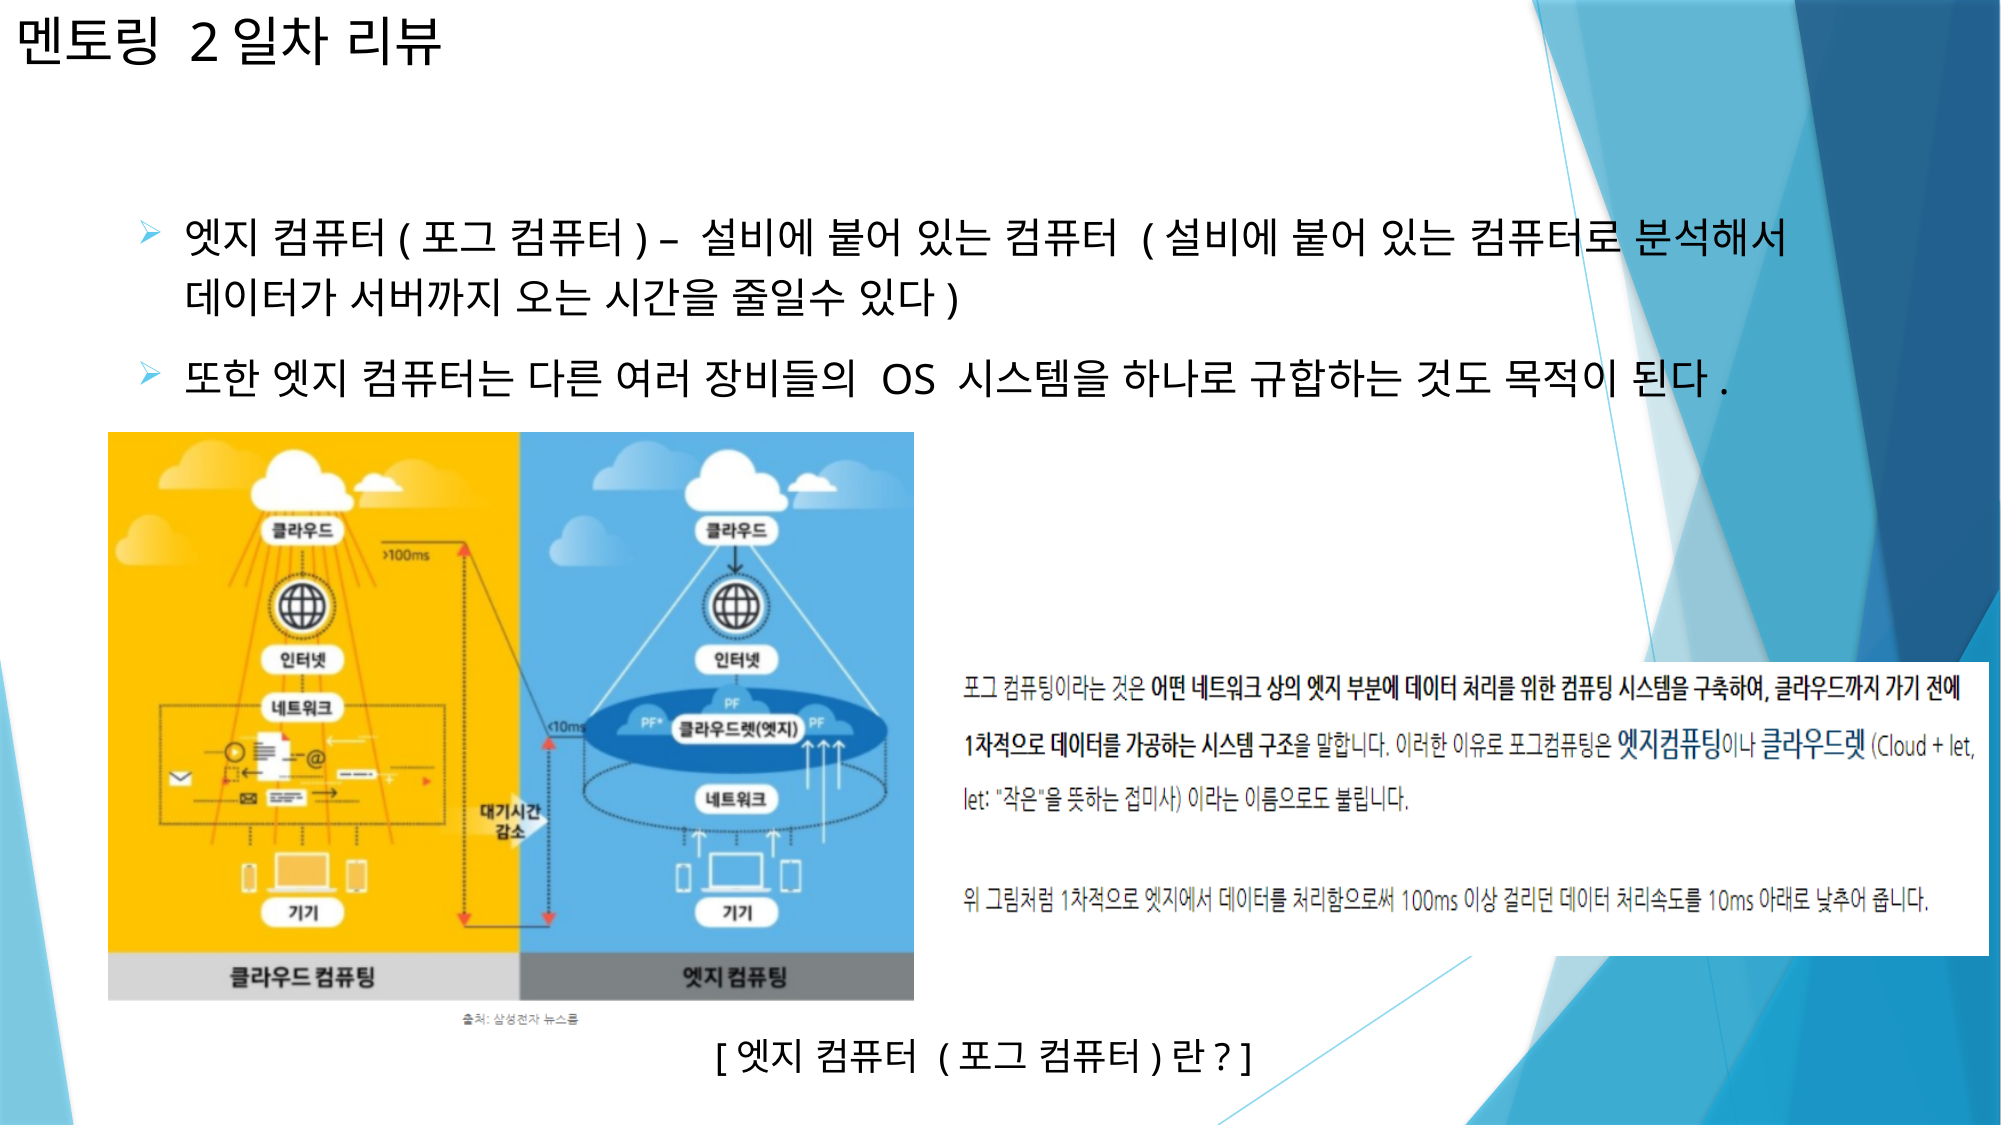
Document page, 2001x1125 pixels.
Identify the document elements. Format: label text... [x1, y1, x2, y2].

text_box [엣지 컴퓨터 (포그 컴퓨터)란? ] [699, 1025, 1348, 1085]
list 엣지 컴퓨터(포그 컴퓨터) – 설비에 붙어 있는 컴퓨터 (설비에 붙어 있는 컴퓨터로 분석해서 데이터가 서버까지 오는 시간을 줄일수 있다) 또한 엣지 컴퓨터는 다른 여러 장비들의 OS 시스템을 하나로 규합하는 것도 목적이 된다. [47, 118, 1961, 1112]
picture [957, 661, 1990, 956]
picture [107, 431, 914, 1026]
title 멘토링 2일차 리뷰 [0, 0, 462, 144]
